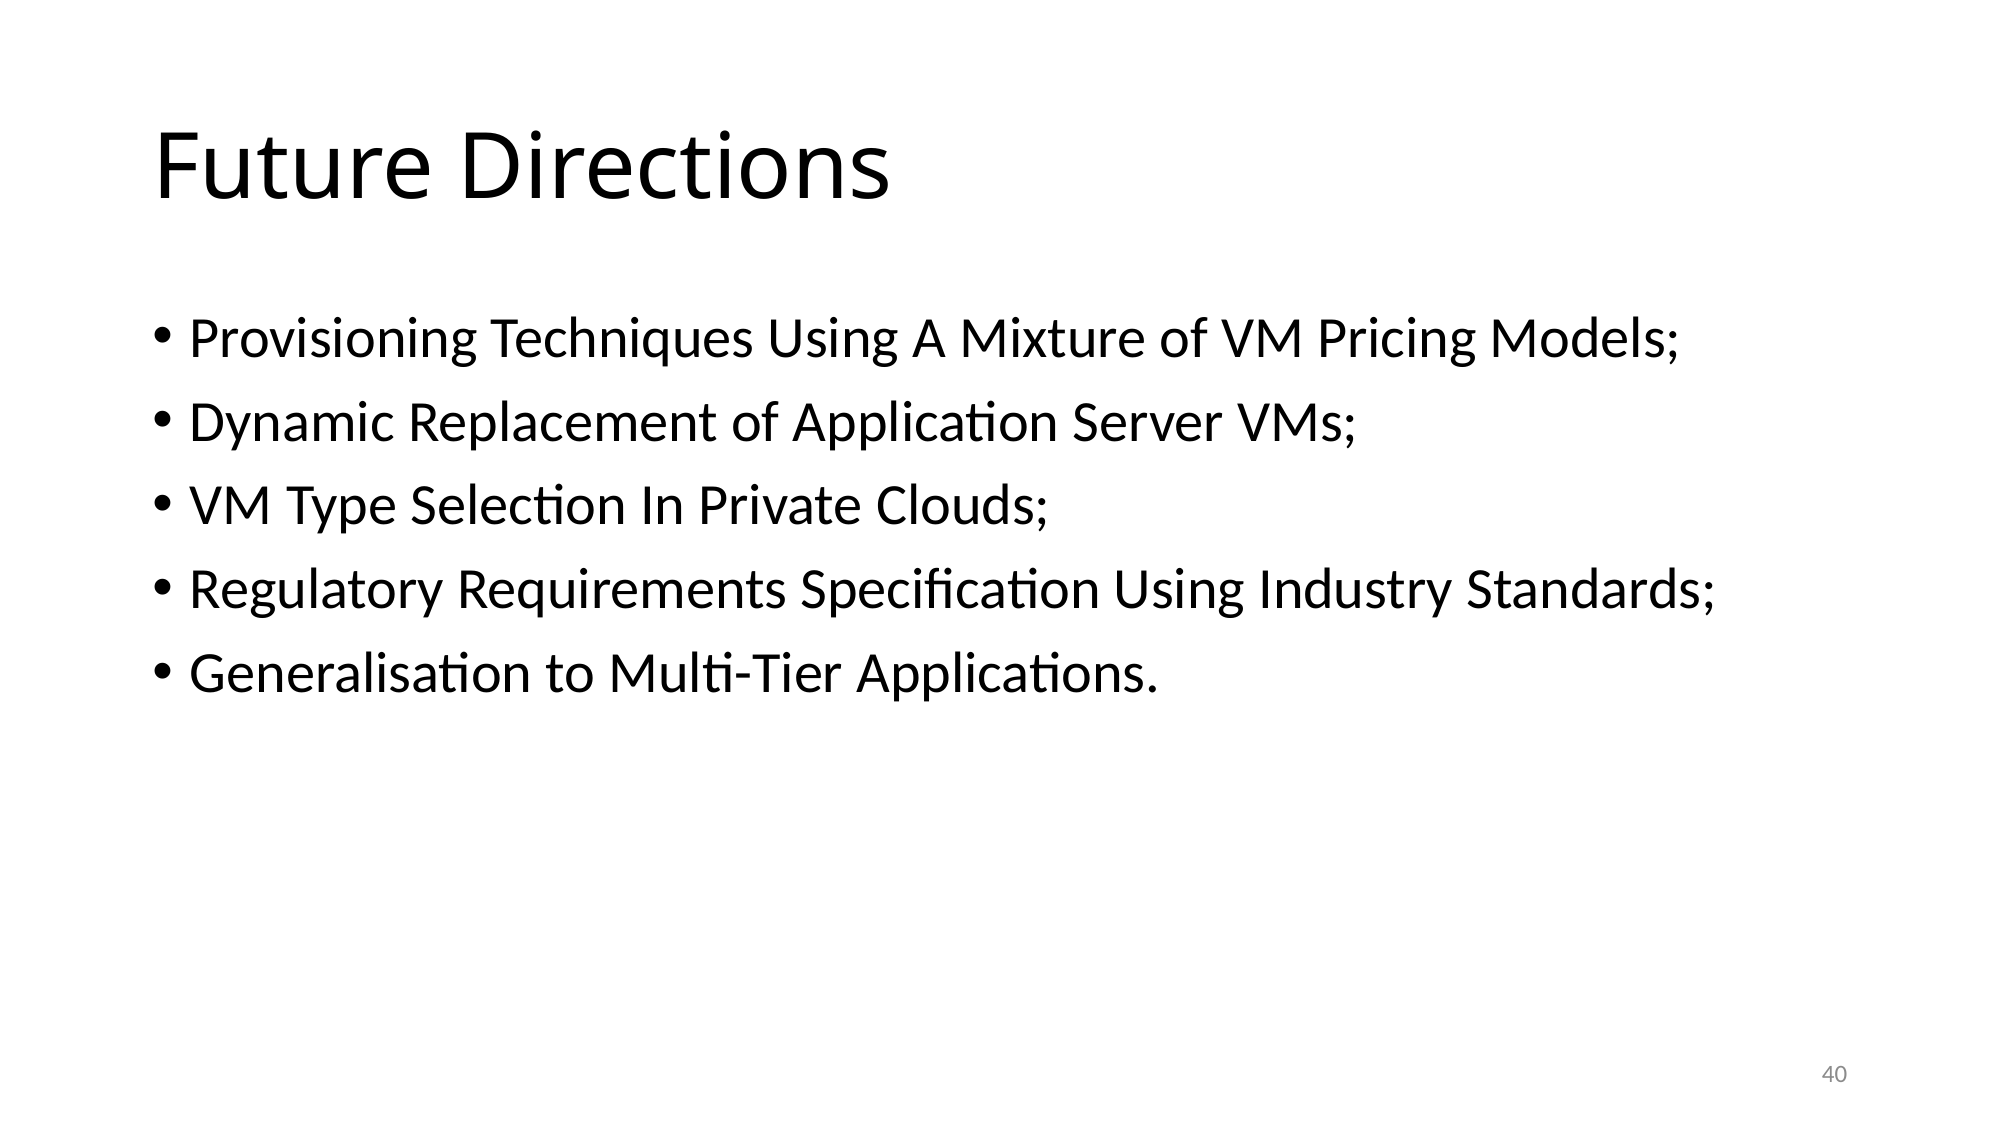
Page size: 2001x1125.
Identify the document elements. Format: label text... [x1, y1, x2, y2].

slide_number 40 [1412, 1042, 1863, 1103]
list Provisioning Techniques Using A Mixture of VM Pricing Models; Dynamic Replacement of Application Server VMs; VM Type Selection In Private Clouds; Regulatory Requirements Specification Using Industry Standards; Generalisation to Multi-Tier Applications. [137, 299, 1758, 1014]
title Future Directions [137, 59, 1863, 278]
